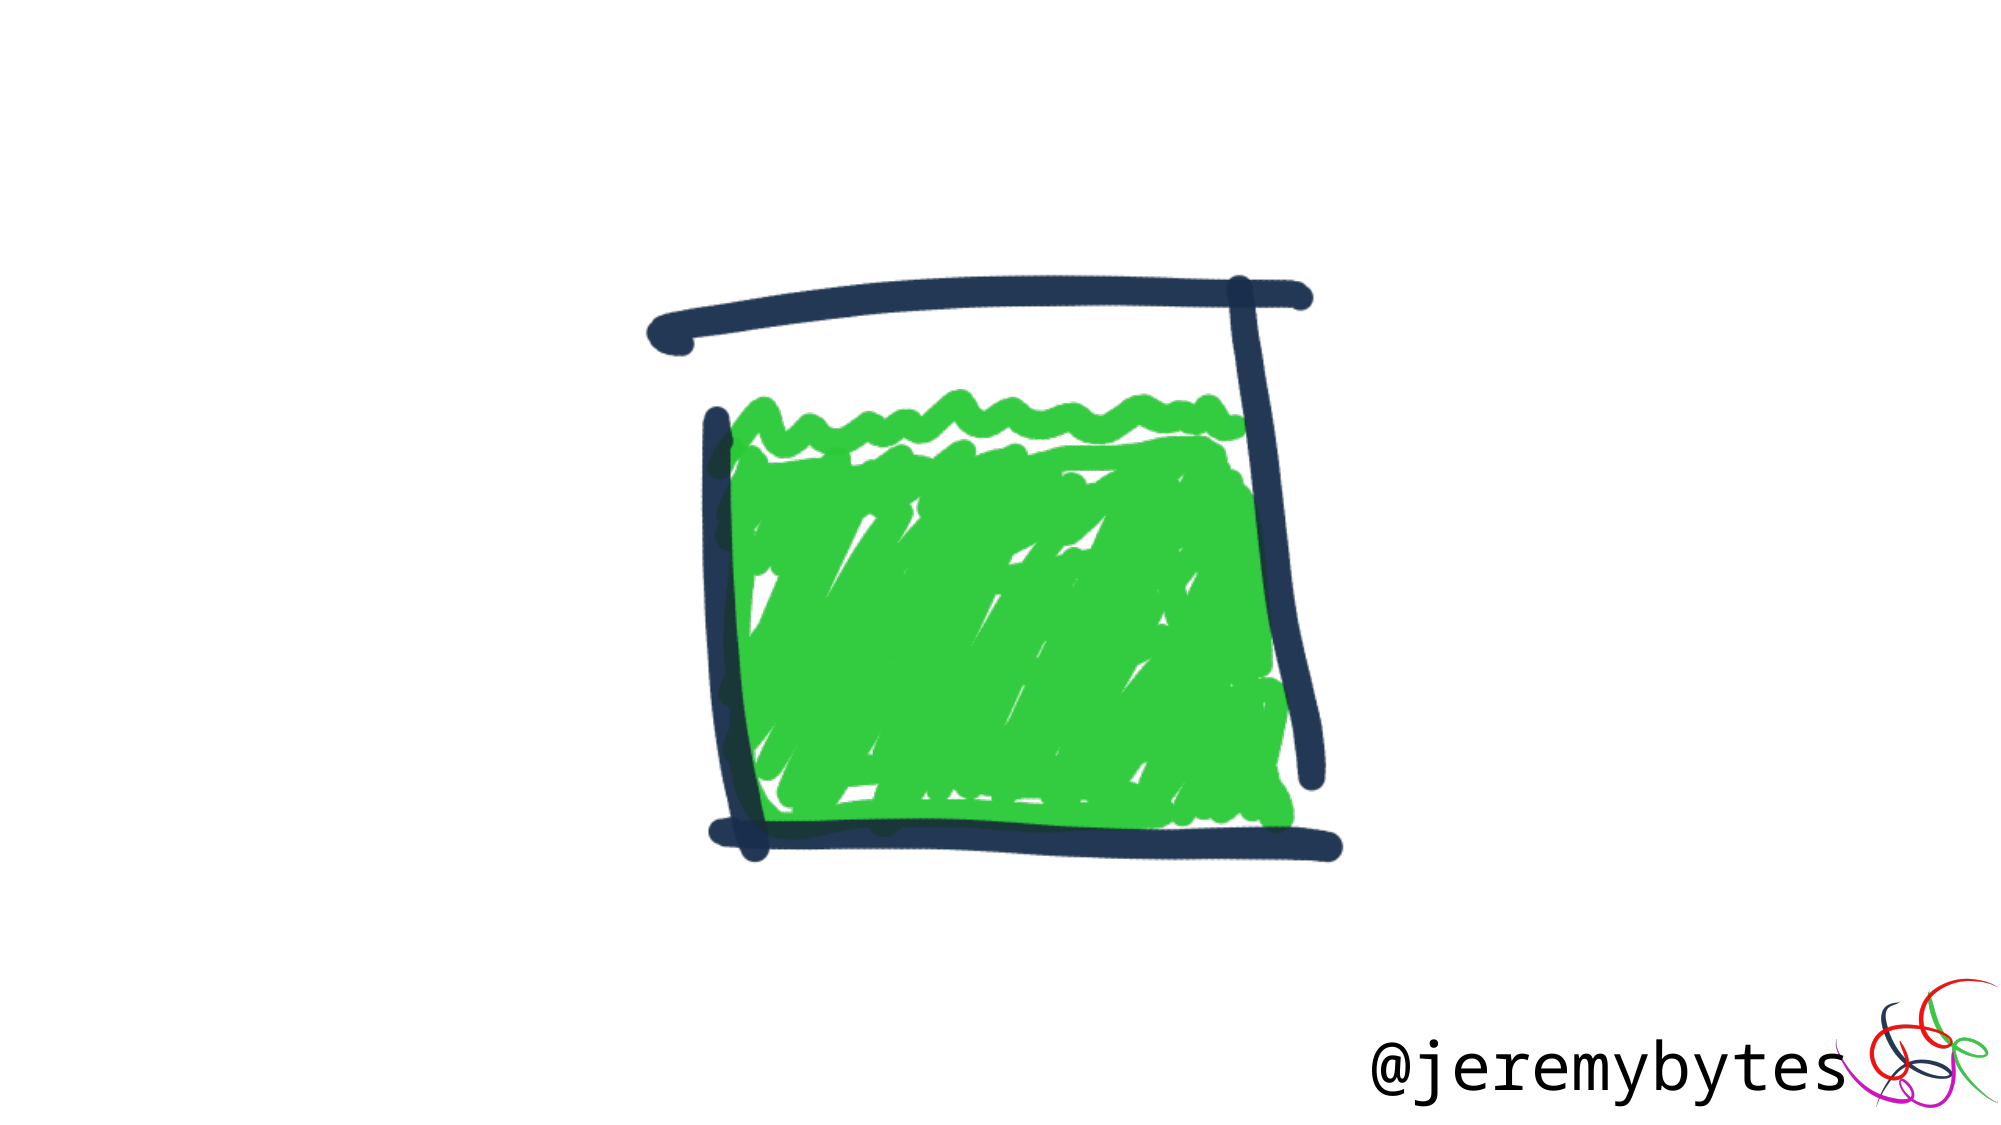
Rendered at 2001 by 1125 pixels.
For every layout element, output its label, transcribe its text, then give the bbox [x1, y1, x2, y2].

text_box @jeremybytes [1356, 1016, 1834, 1111]
picture [636, 208, 1359, 931]
picture [1834, 959, 2000, 1125]
